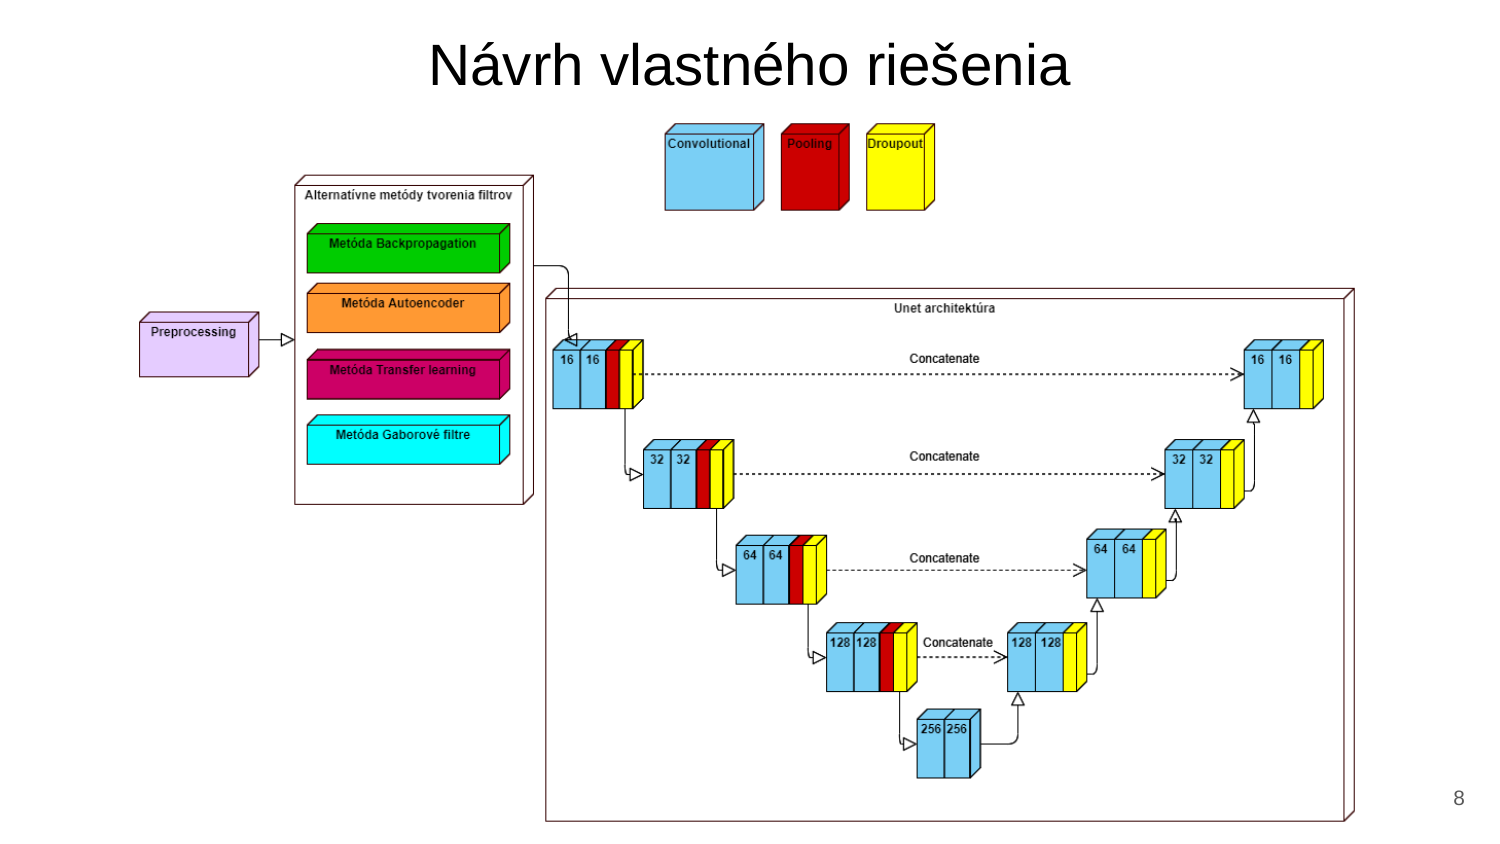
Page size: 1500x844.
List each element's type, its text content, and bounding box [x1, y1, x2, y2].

title Návrh vlastného riešenia [51, 12, 1449, 107]
picture [137, 114, 1363, 832]
slide_number 8 [1389, 764, 1480, 830]
